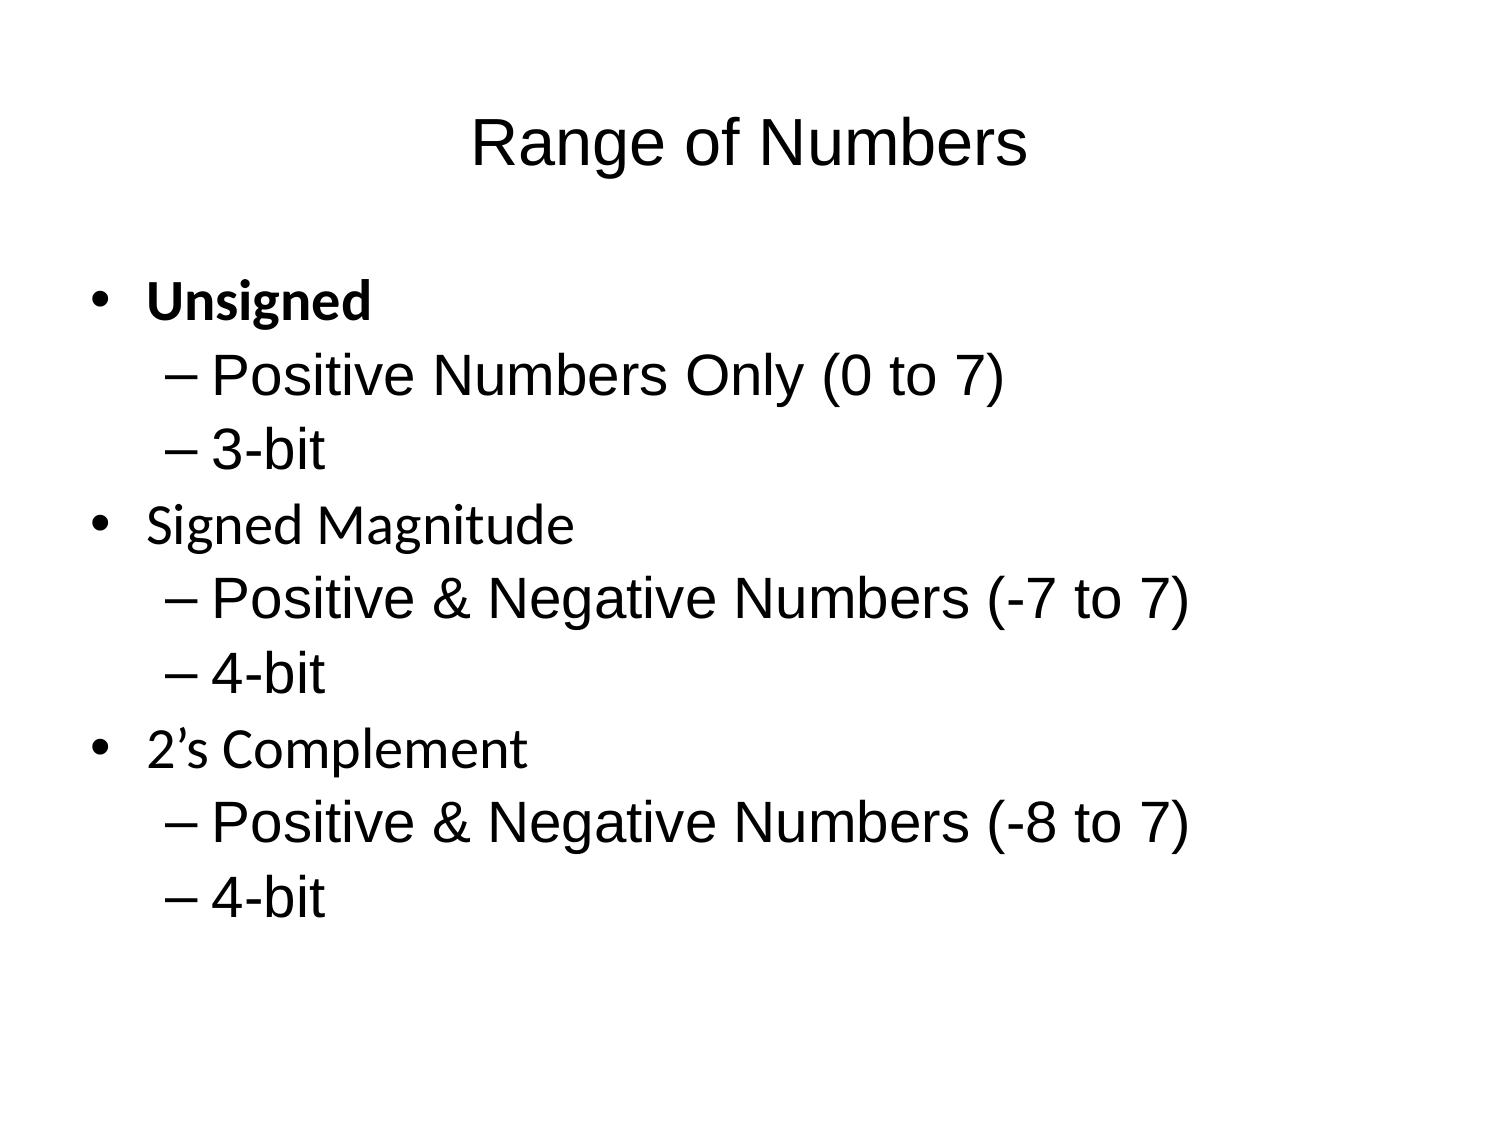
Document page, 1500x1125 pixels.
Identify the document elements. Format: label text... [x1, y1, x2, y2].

list Unsigned Positive Numbers Only (0 to 7) 3-bit Signed Magnitude Positive & Negative Numbers (-7 to 7) 4-bit 2’s Complement Positive & Negative Numbers (-8 to 7) 4-bit [75, 262, 1425, 1005]
title Range of Numbers [75, 45, 1425, 233]
